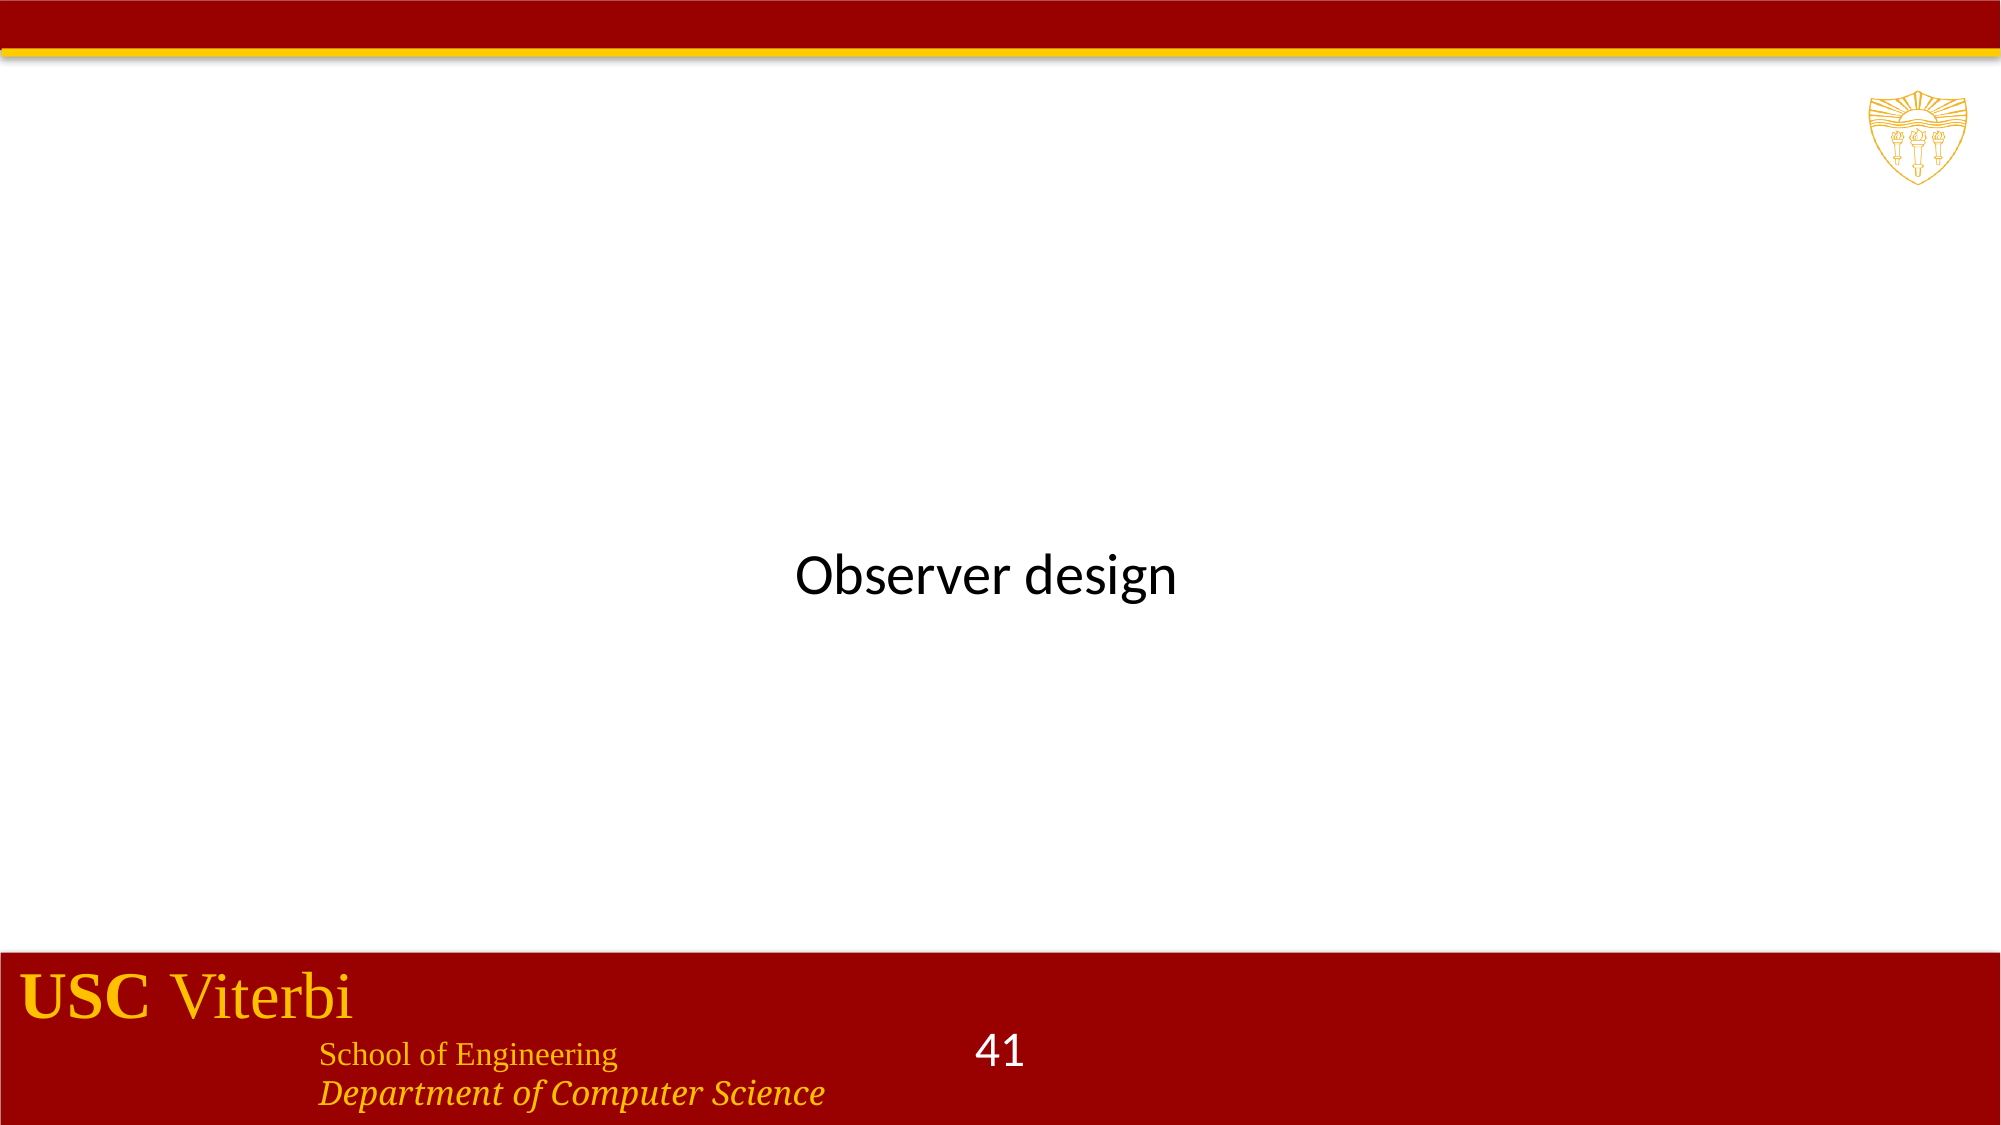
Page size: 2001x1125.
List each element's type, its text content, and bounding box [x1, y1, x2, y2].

picture [1836, 76, 2000, 199]
slide_number 41 [774, 1016, 1225, 1077]
list Observer design [27, 218, 1947, 933]
